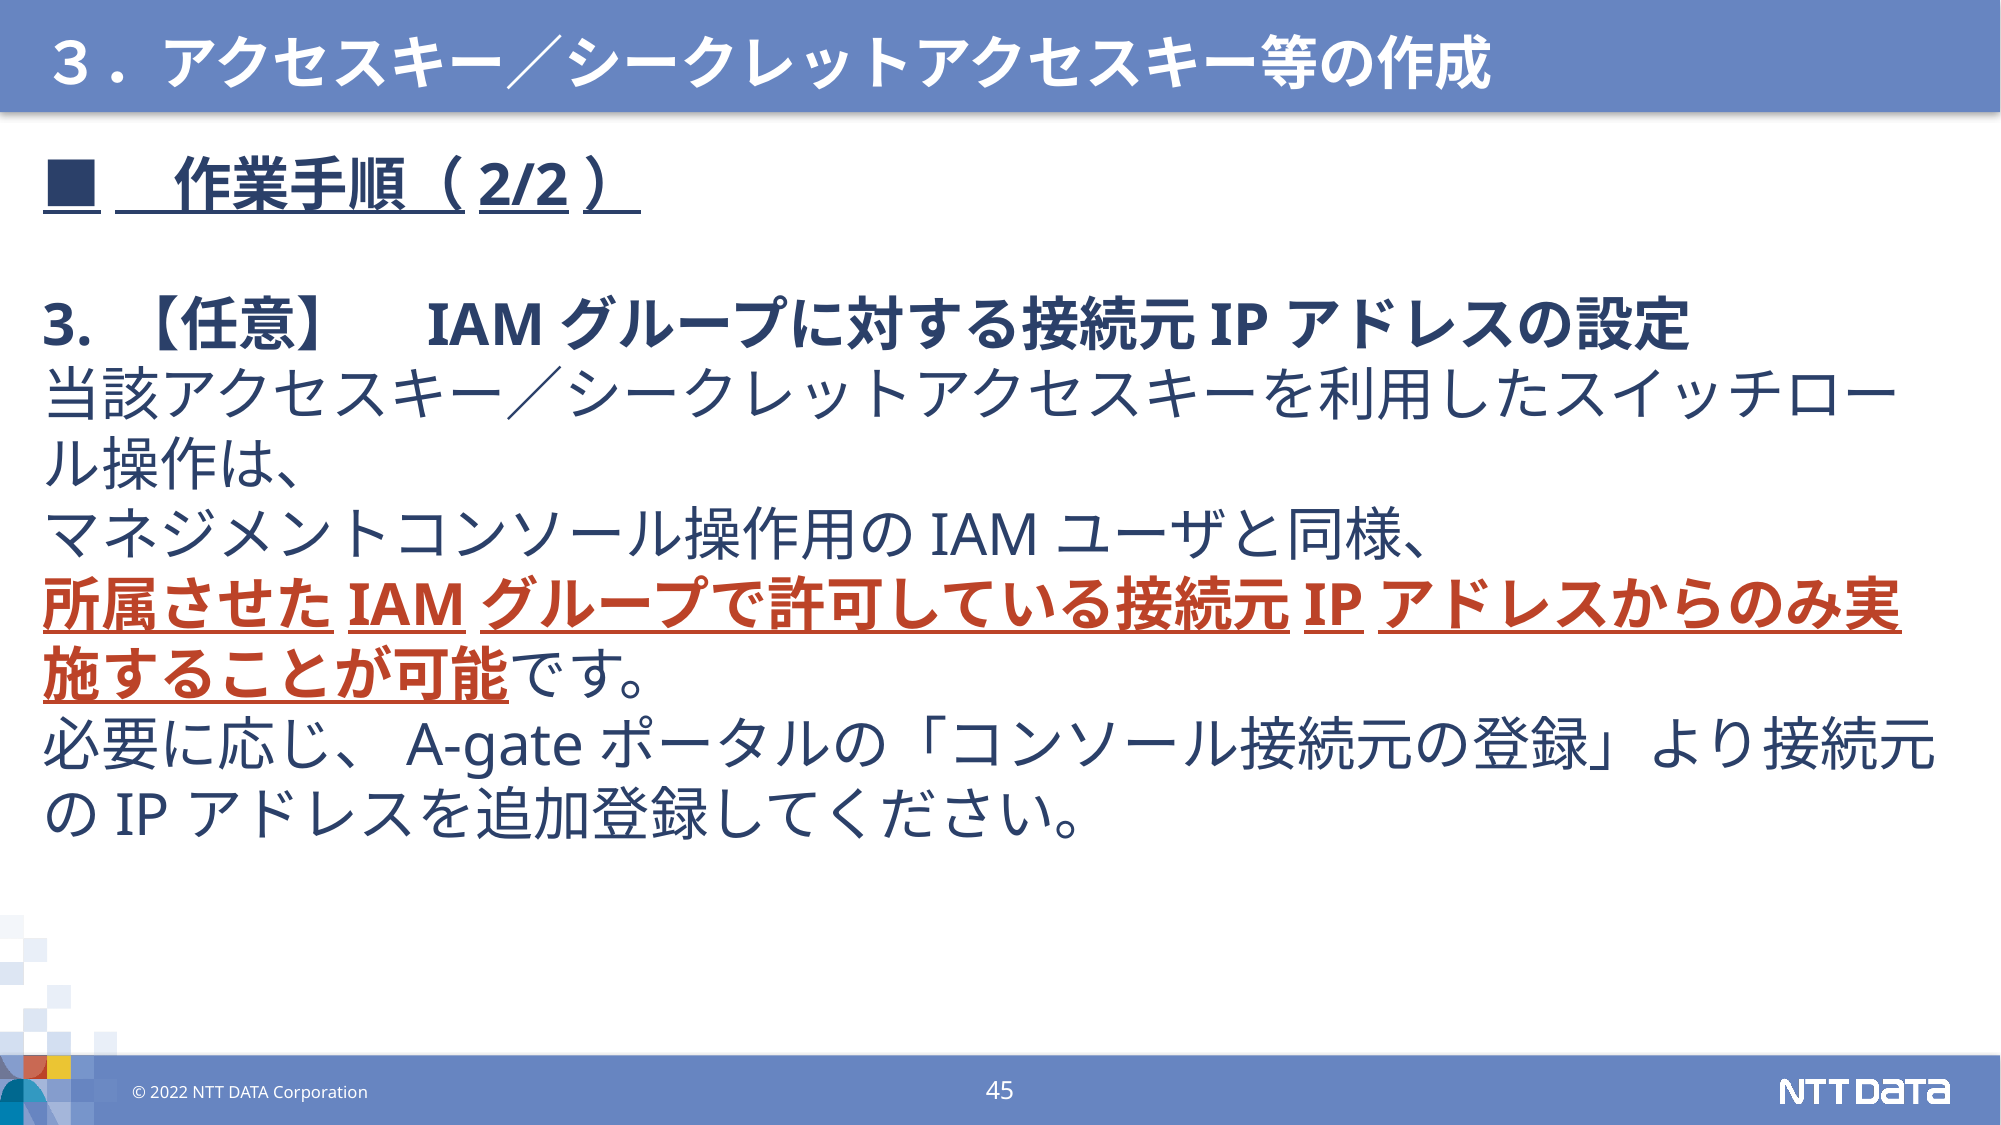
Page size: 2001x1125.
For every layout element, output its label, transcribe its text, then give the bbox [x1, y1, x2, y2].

picture [1767, 1066, 1962, 1116]
list ３．アクセスキー／シークレットアクセスキー等の作成 [28, 0, 1972, 113]
text_box ■ 作業手順（2/2） 3. 【任意】 IAMグループに対する接続元IPアドレスの設定 当該アクセスキー／シークレットアクセスキーを利用したスイッチロール操作は、 マネジメントコンソール操作用のIAMユーザと同様、 所属させたIAMグループで許可している接続元IPアドレスからのみ実施することが可能です。 必要に応じ、A-gateポータルの「コンソール接続元の登録」より接続元のIPアドレスを追加登録してください。 [28, 139, 1972, 855]
picture [0, 915, 117, 1125]
